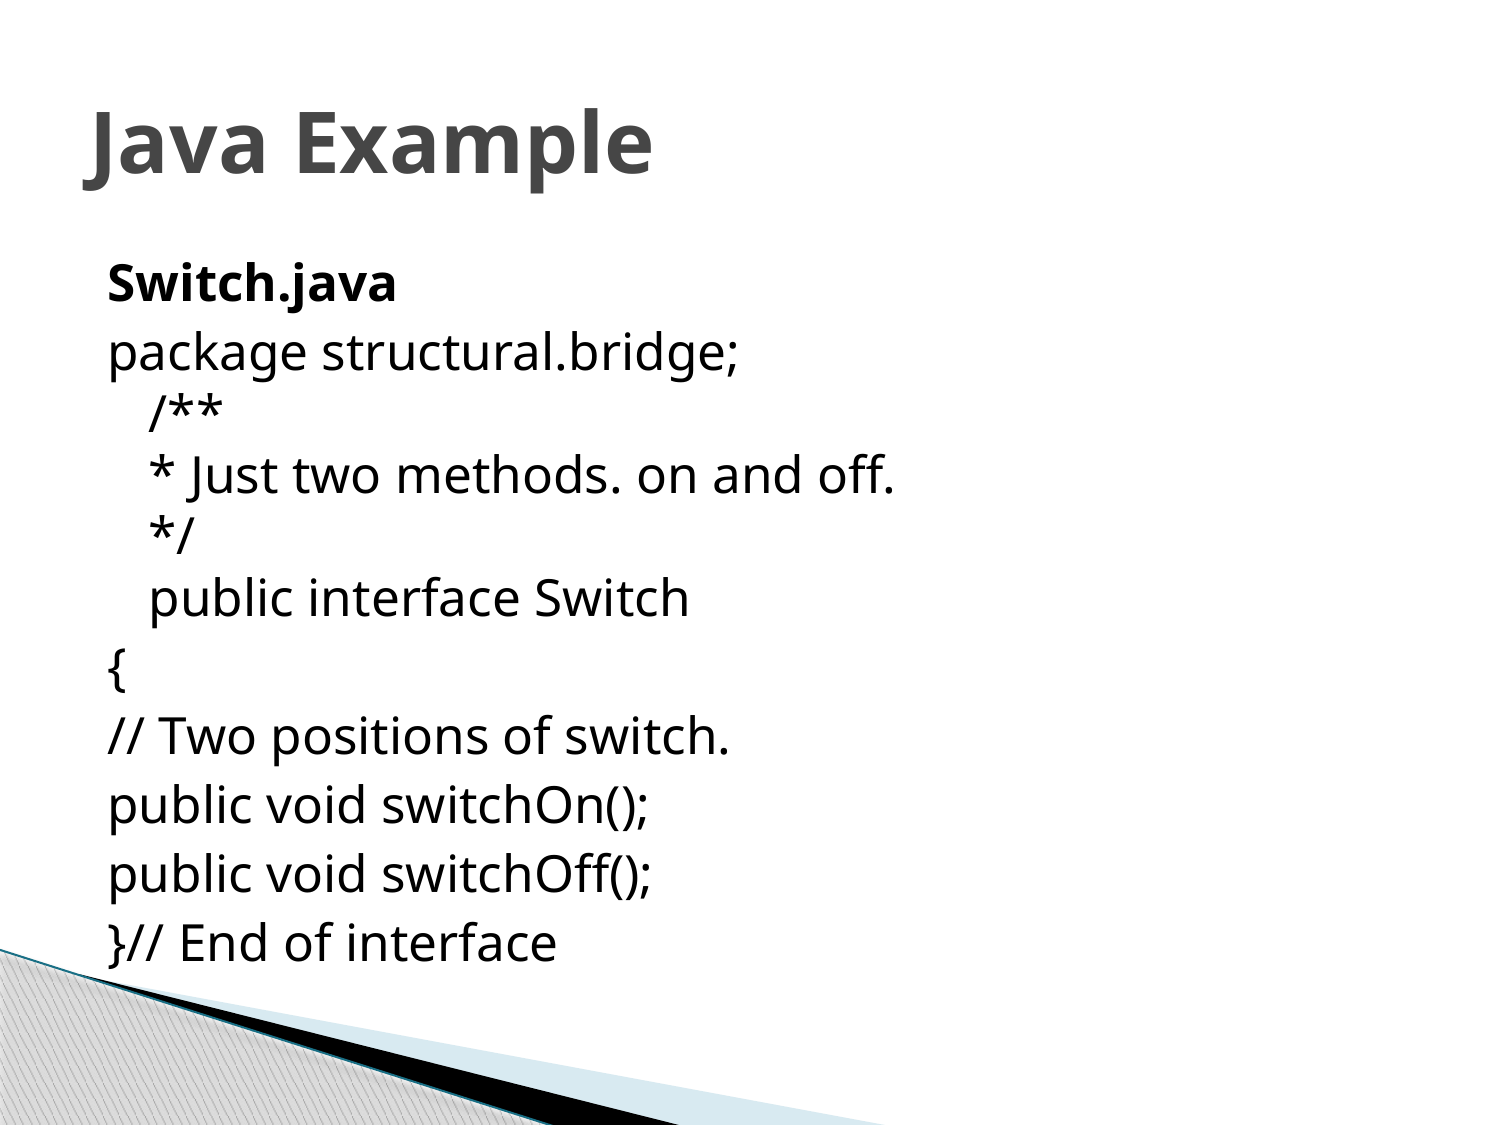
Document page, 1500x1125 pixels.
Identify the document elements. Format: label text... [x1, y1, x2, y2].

list Switch.java package structural.bridge; /** * Just two methods. on and off. */ public interface Switch { // Two positions of switch. public void switchOn(); public void switchOff(); }// End of interface [75, 243, 1425, 986]
title Java Example [75, 45, 1425, 233]
